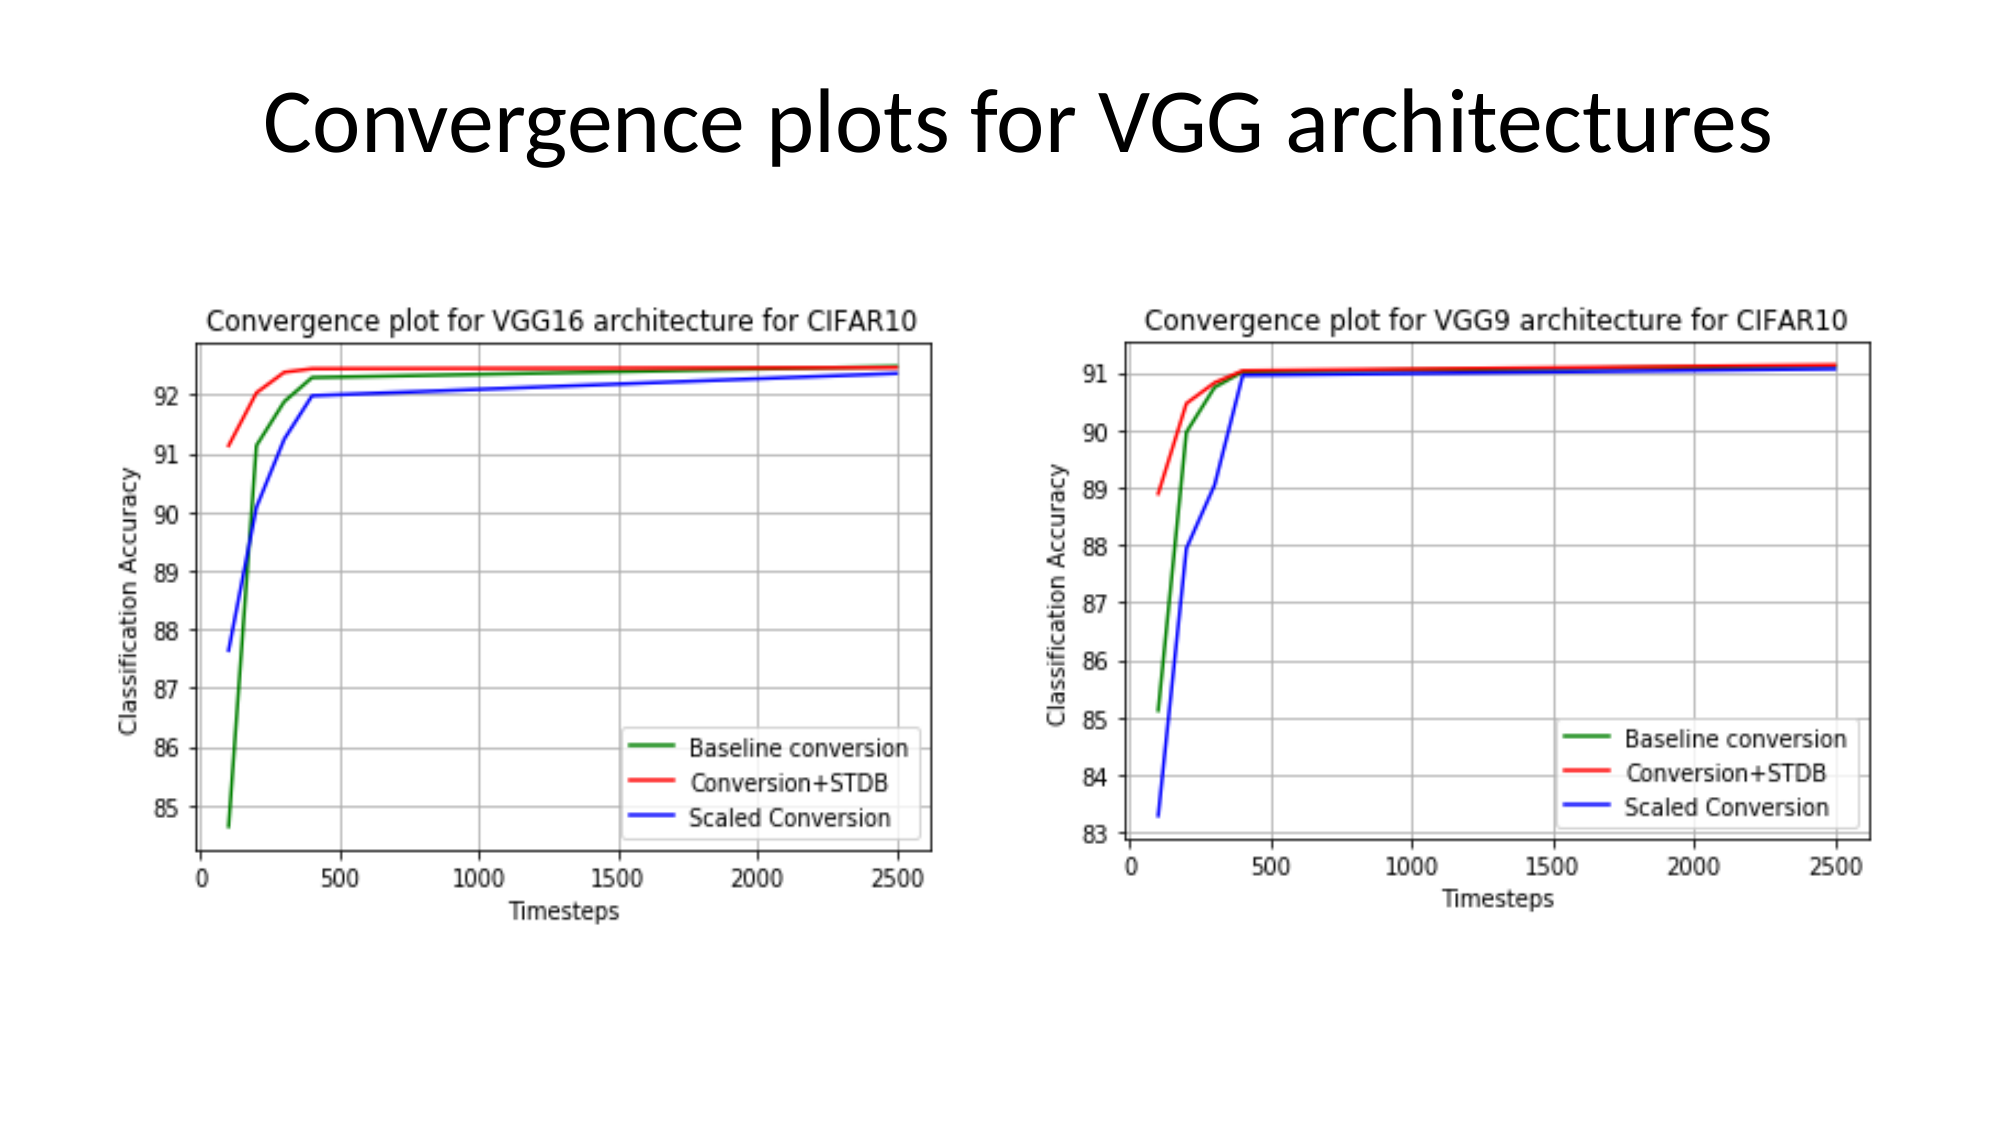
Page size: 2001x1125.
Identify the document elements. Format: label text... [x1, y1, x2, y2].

title Convergence plots for VGG architectures [157, 24, 1883, 221]
picture [106, 292, 944, 939]
picture [1034, 292, 1883, 926]
